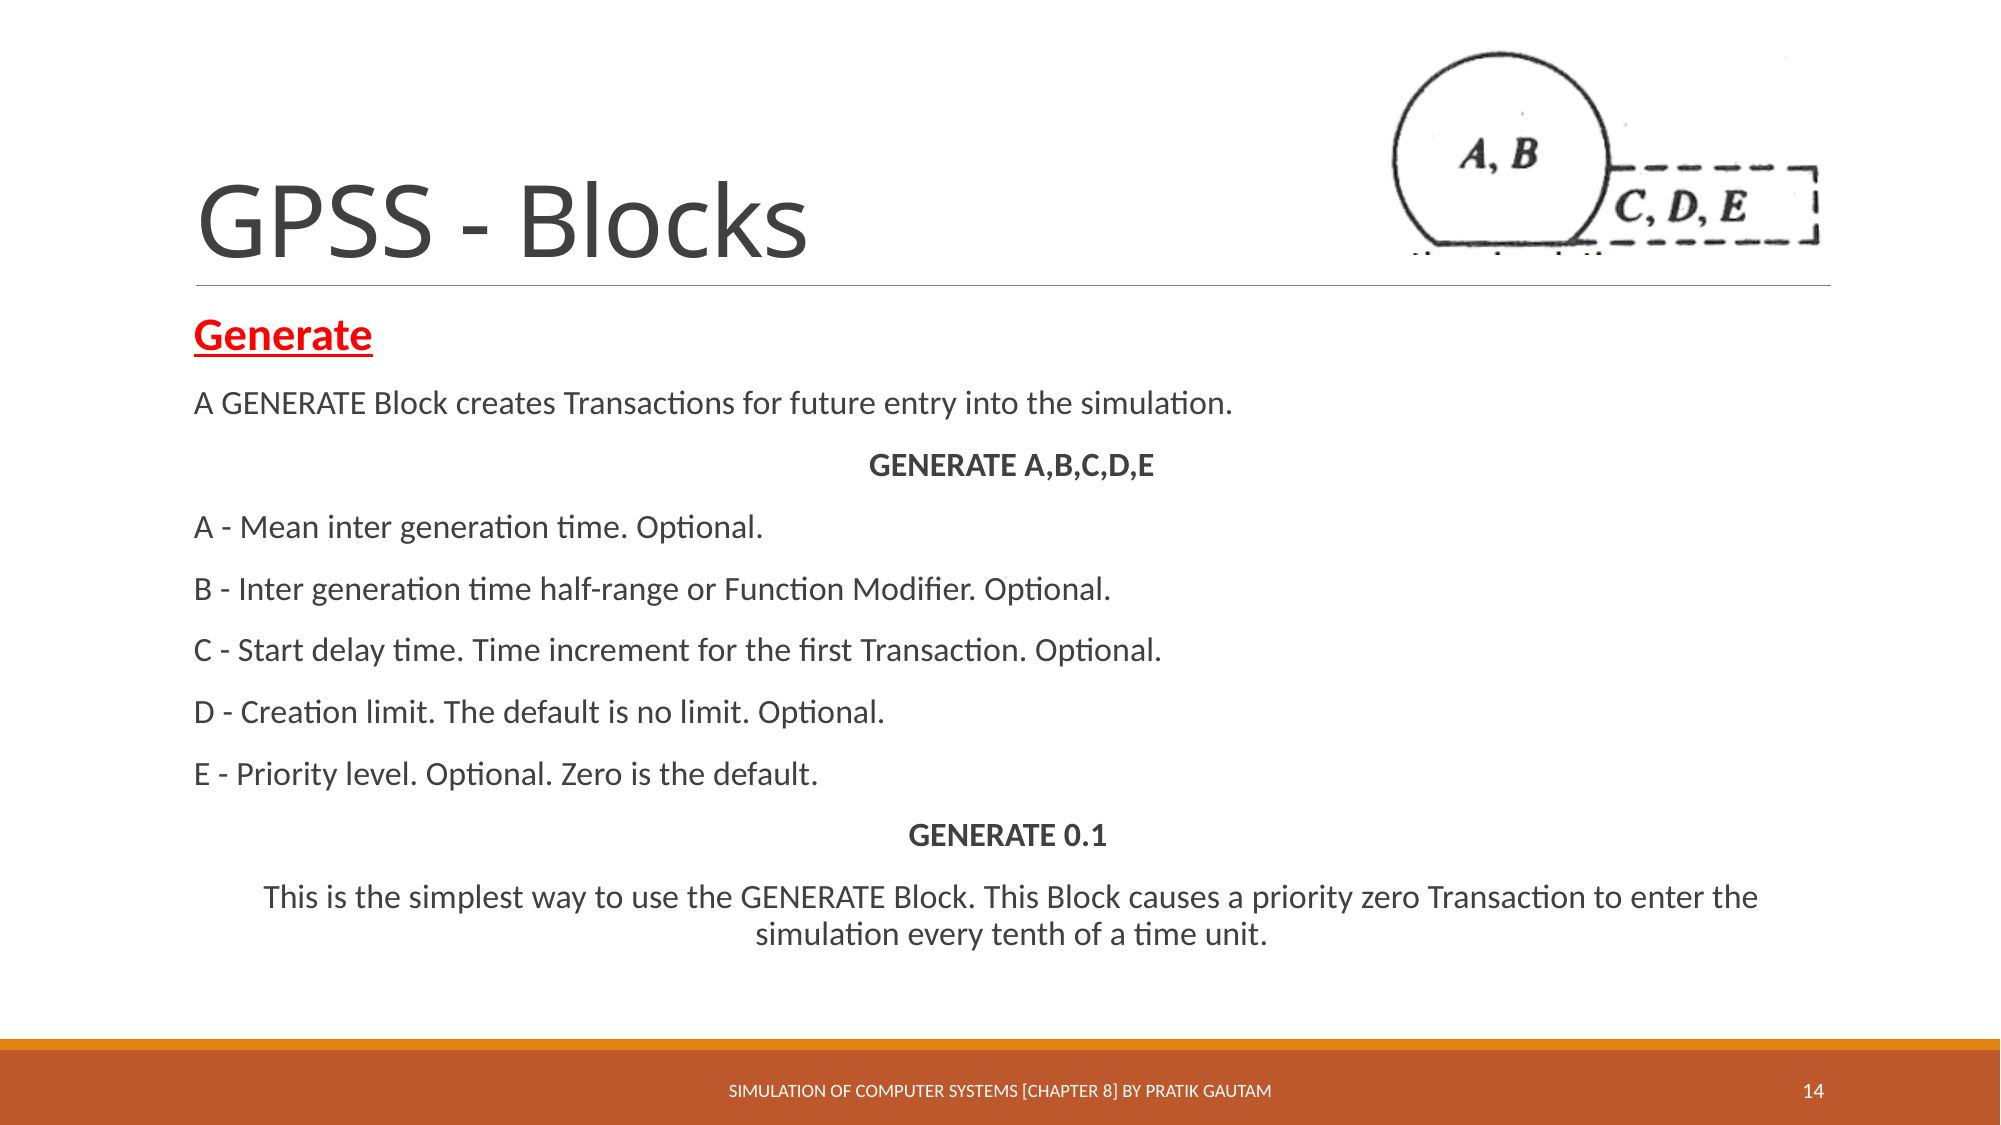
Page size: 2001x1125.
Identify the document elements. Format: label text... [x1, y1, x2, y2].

footer Simulation of Computer Systems [Chapter 8] By Pratik Gautam [604, 1059, 1396, 1120]
picture [1373, 28, 1831, 255]
list Generate A GENERATE Block creates Transactions for future entry into the simulation. GENERATE A,B,C,D,E A - Mean inter generation time. Optional. B - Inter generation time half-range or Function Modifier. Optional. C - Start delay time. Time increment for the first Transaction. Optional. D - Creation limit. The default is no limit. Optional. E - Priority level. Optional. Zero is the default. GENERATE 0.1 This is the simplest way to use the GENERATE Block. This Block causes a priority zero Transaction to enter the simulation every tenth of a time unit. [180, 302, 1830, 963]
slide_number 14 [1624, 1059, 1840, 1120]
title GPSS - Blocks [180, 47, 1830, 285]
